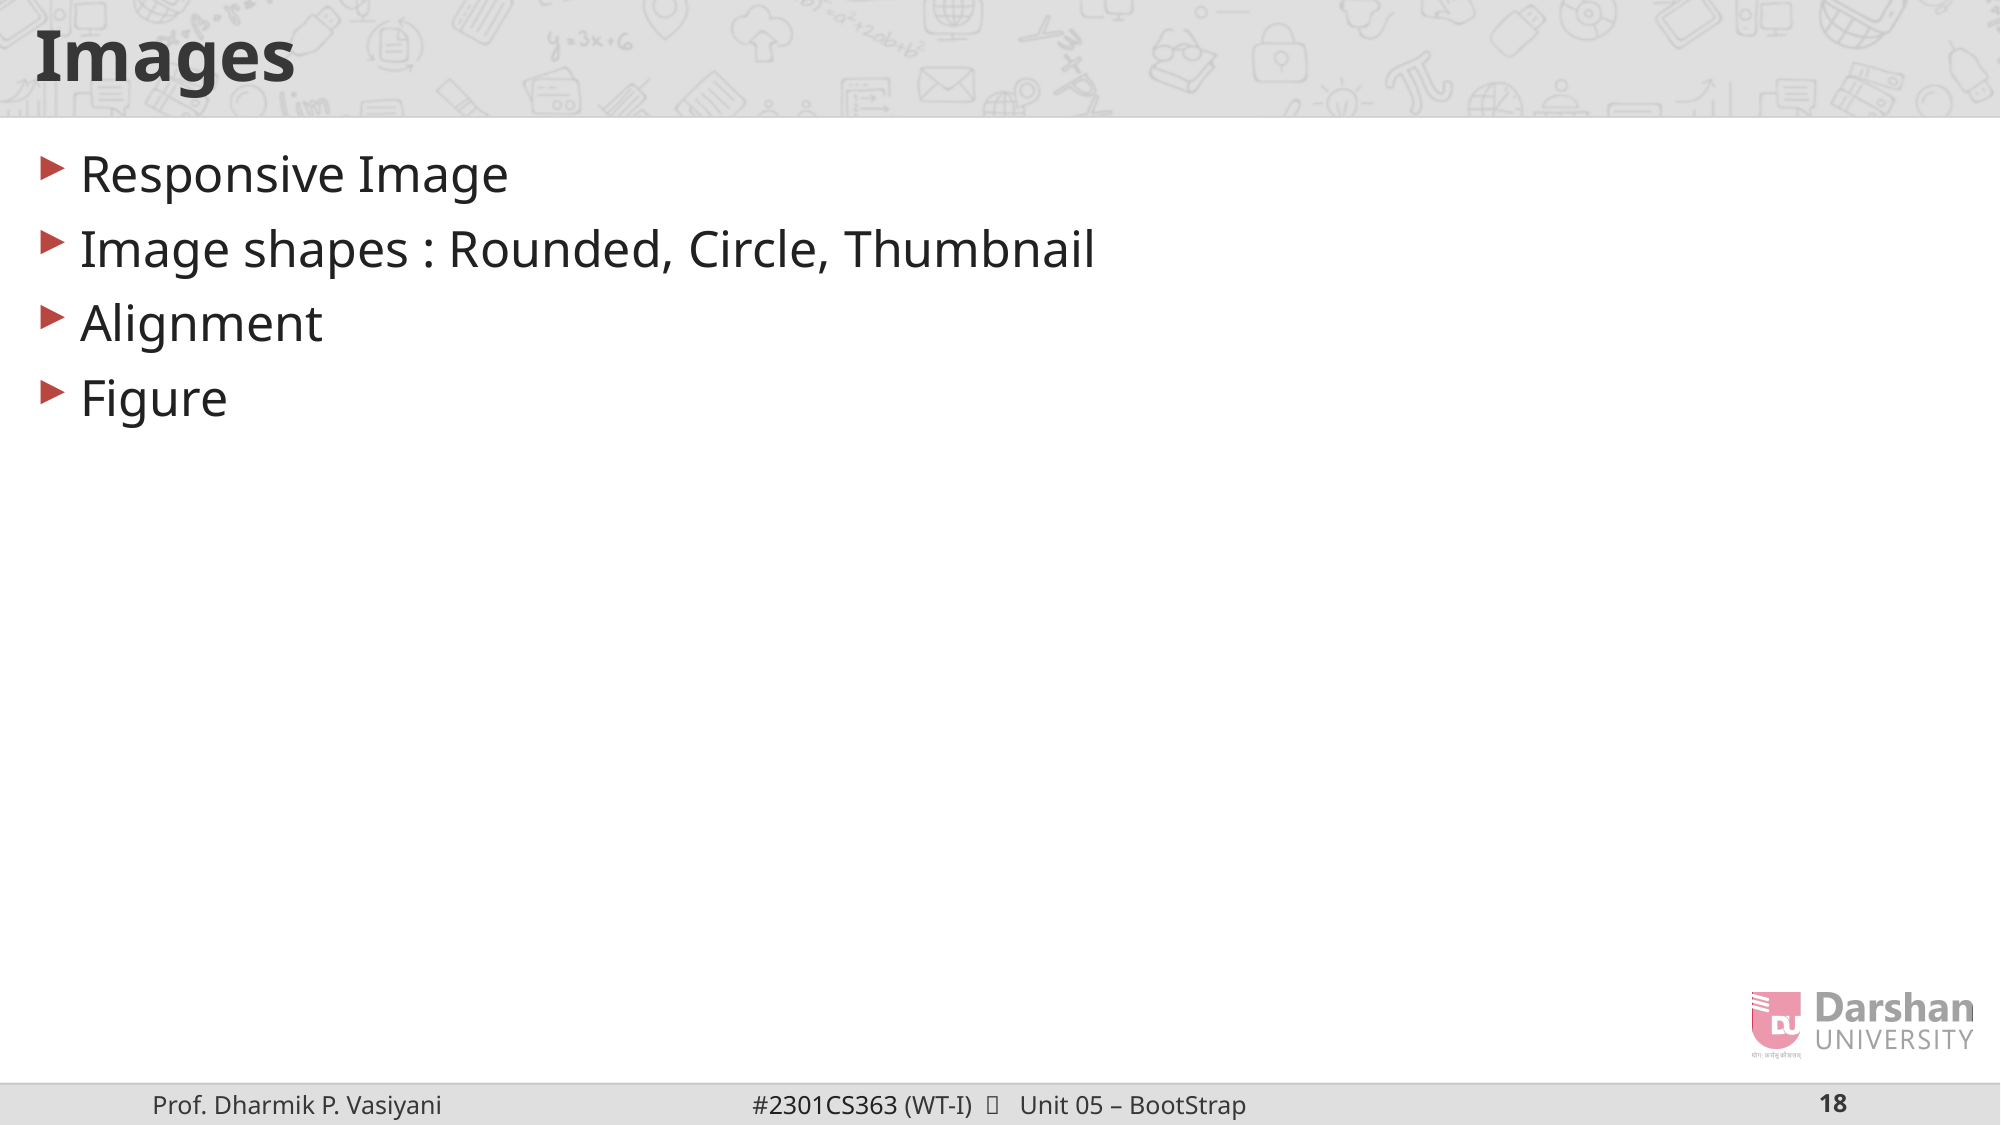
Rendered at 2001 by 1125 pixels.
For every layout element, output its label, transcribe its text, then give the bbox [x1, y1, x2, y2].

title Images [0, 0, 2000, 117]
list Responsive Image Image shapes : Rounded, Circle, Thumbnail Alignment Figure [21, 141, 1979, 1059]
